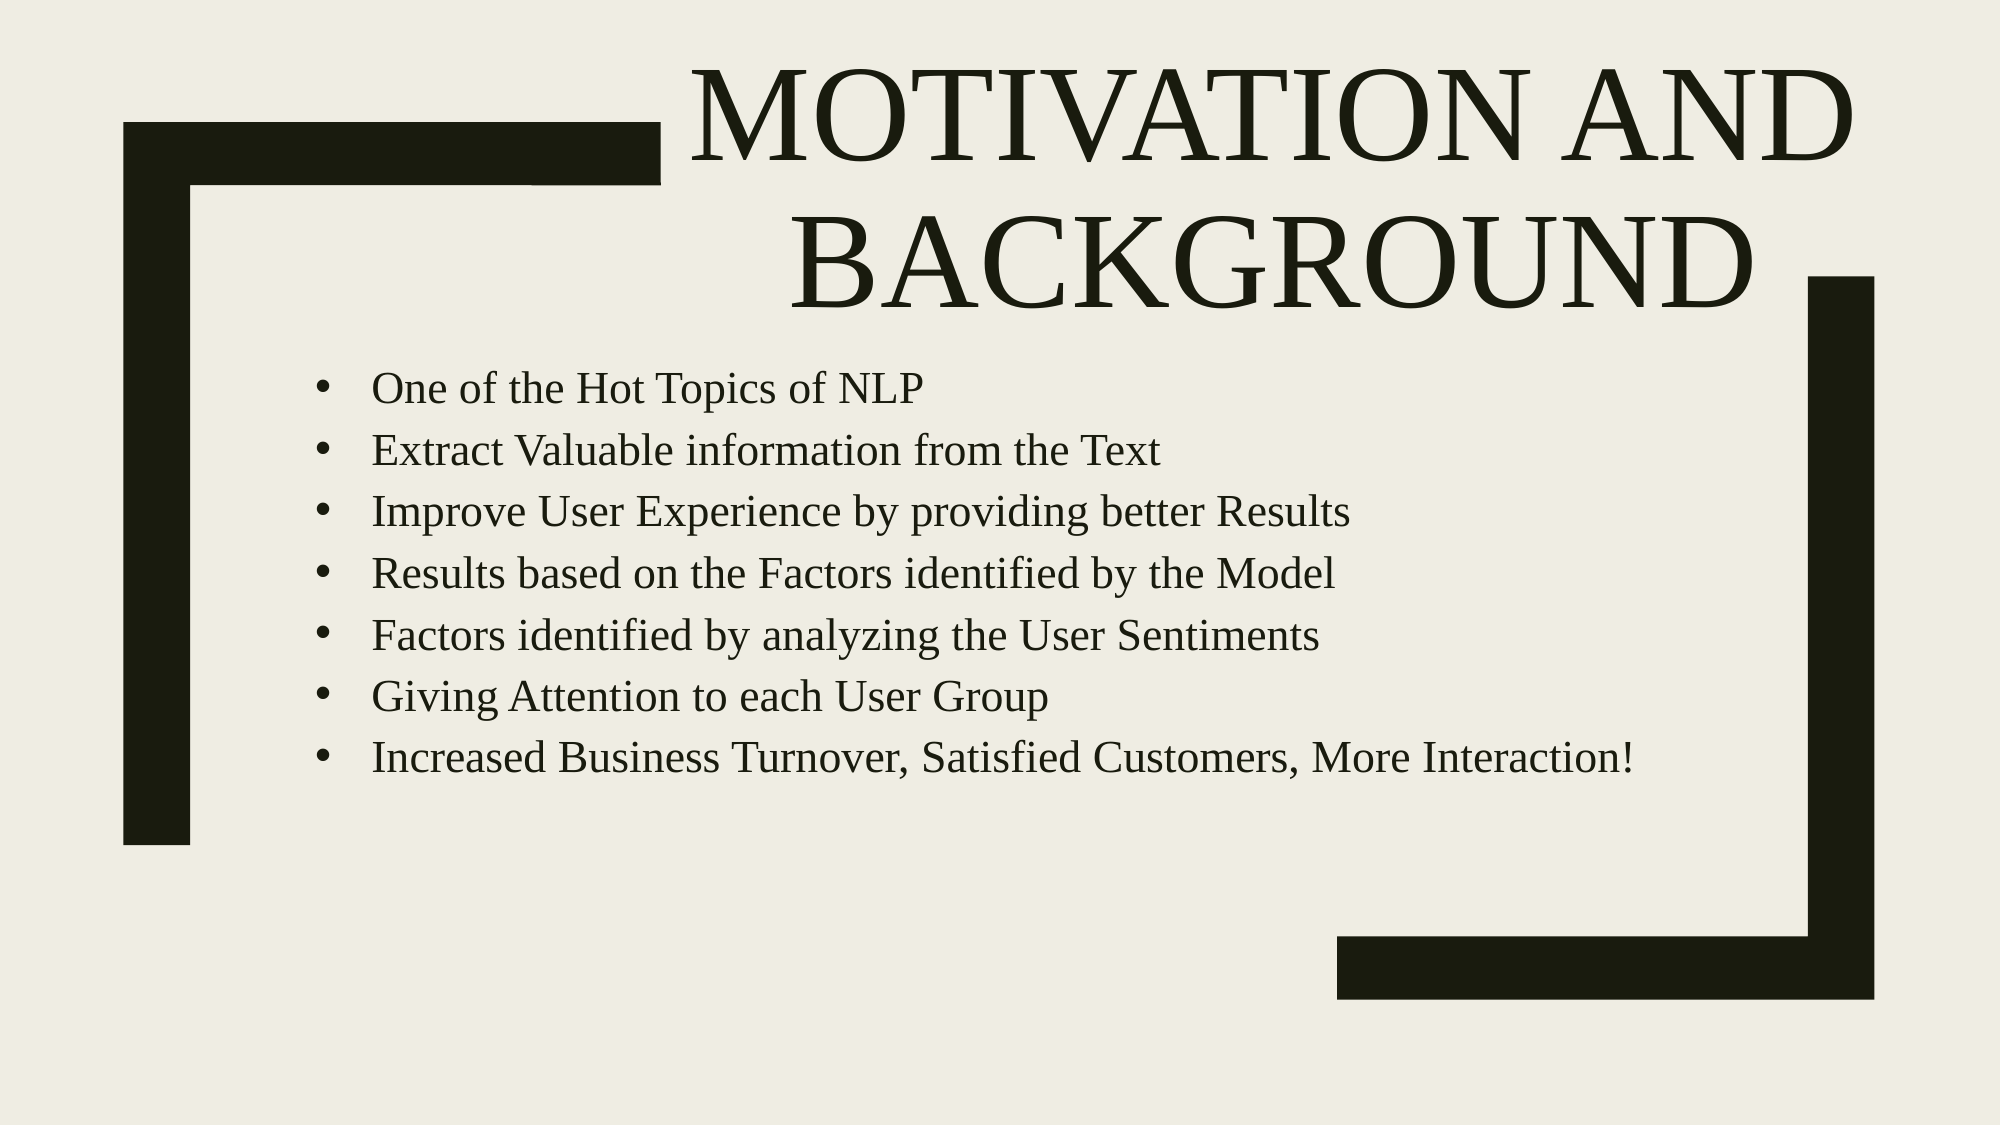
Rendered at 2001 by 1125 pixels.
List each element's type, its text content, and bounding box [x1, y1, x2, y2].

subtitle One of the Hot Topics of NLP Extract Valuable information from the Text Improve User Experience by providing better Results Results based on the Factors identified by the Model Factors identified by analyzing the User Sentiments Giving Attention to each User Group Increased Business Turnover, Satisfied Customers, More Interaction! [300, 344, 1672, 949]
title Motivation and background [587, 0, 1960, 345]
